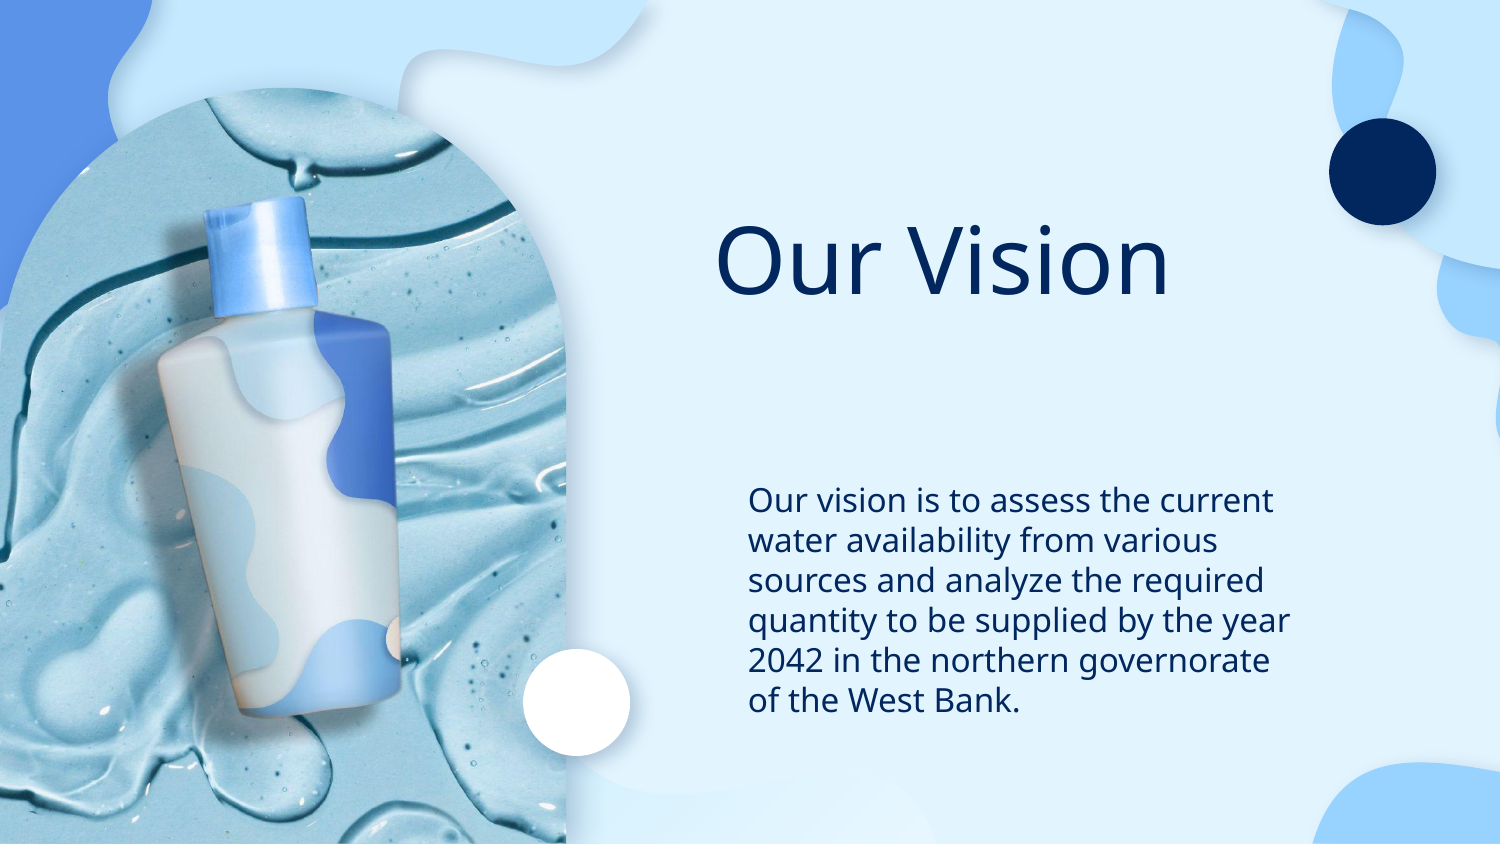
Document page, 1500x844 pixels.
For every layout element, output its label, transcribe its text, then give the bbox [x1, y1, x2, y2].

picture [0, 87, 567, 844]
subtitle Our vision is to assess the current water availability from various sources and analyze the required quantity to be supplied by the year 2042 in the northern governorate of the West Bank. [732, 464, 1314, 815]
title Our Vision [698, 116, 1500, 328]
text_box [1329, 118, 1437, 226]
text_box [571, 648, 631, 756]
